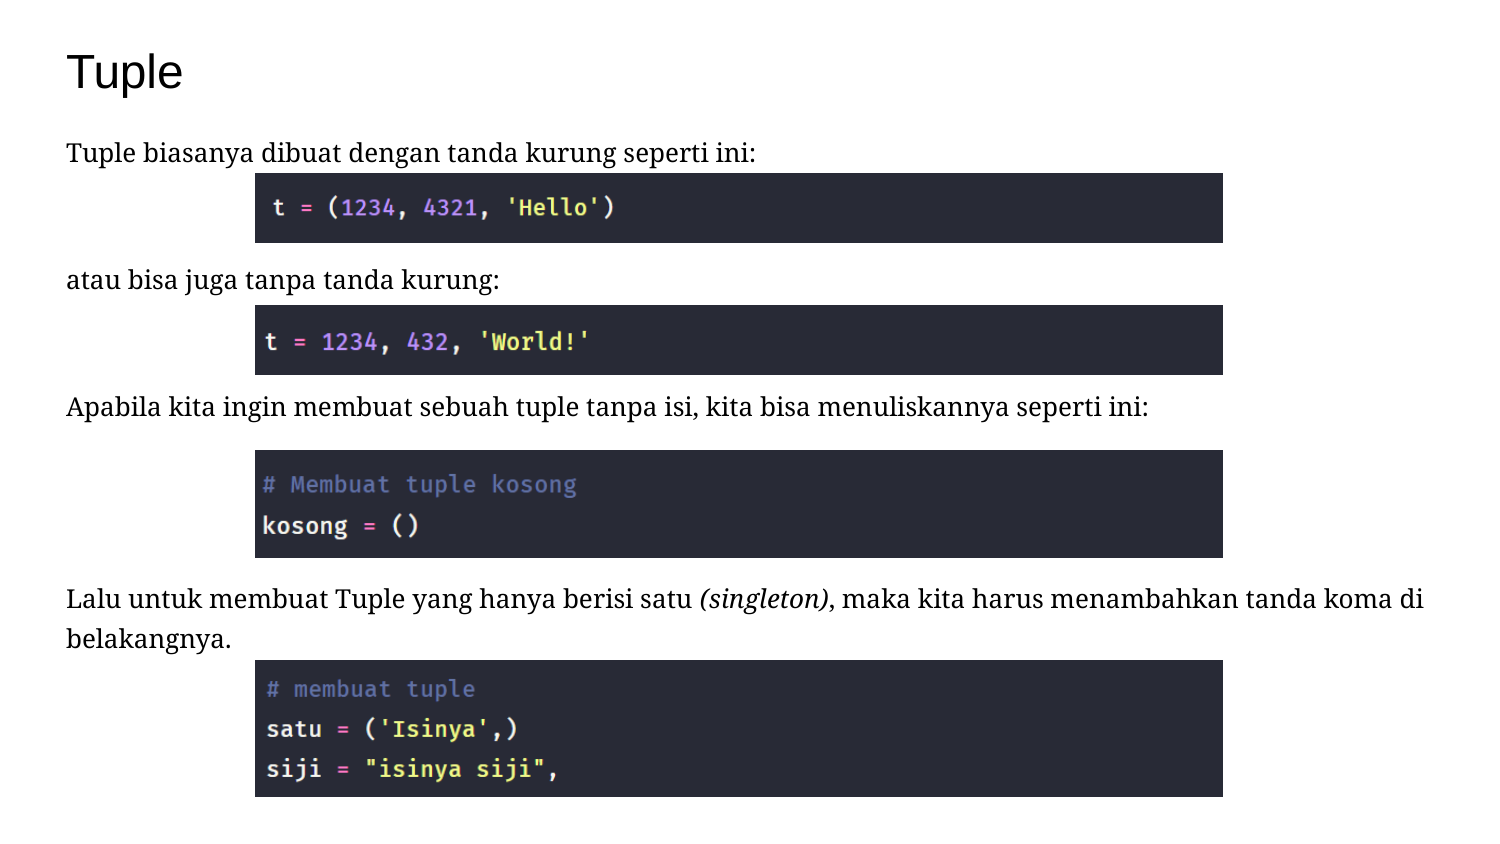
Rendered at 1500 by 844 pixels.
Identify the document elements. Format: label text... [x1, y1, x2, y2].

picture [254, 173, 1223, 243]
picture [254, 305, 1223, 375]
picture [254, 450, 1223, 558]
title Tuple [51, 20, 1449, 114]
list Tuple biasanya dibuat dengan tanda kurung seperti ini: atau bisa juga tanpa tanda kurung: Apabila kita ingin membuat sebuah tuple tanpa isi, kita bisa menuliskannya seperti ini: Lalu untuk membuat Tuple yang hanya berisi satu (singleton), maka kita harus menambahkan tanda koma di belakangnya. [51, 114, 1449, 675]
picture [254, 660, 1223, 797]
